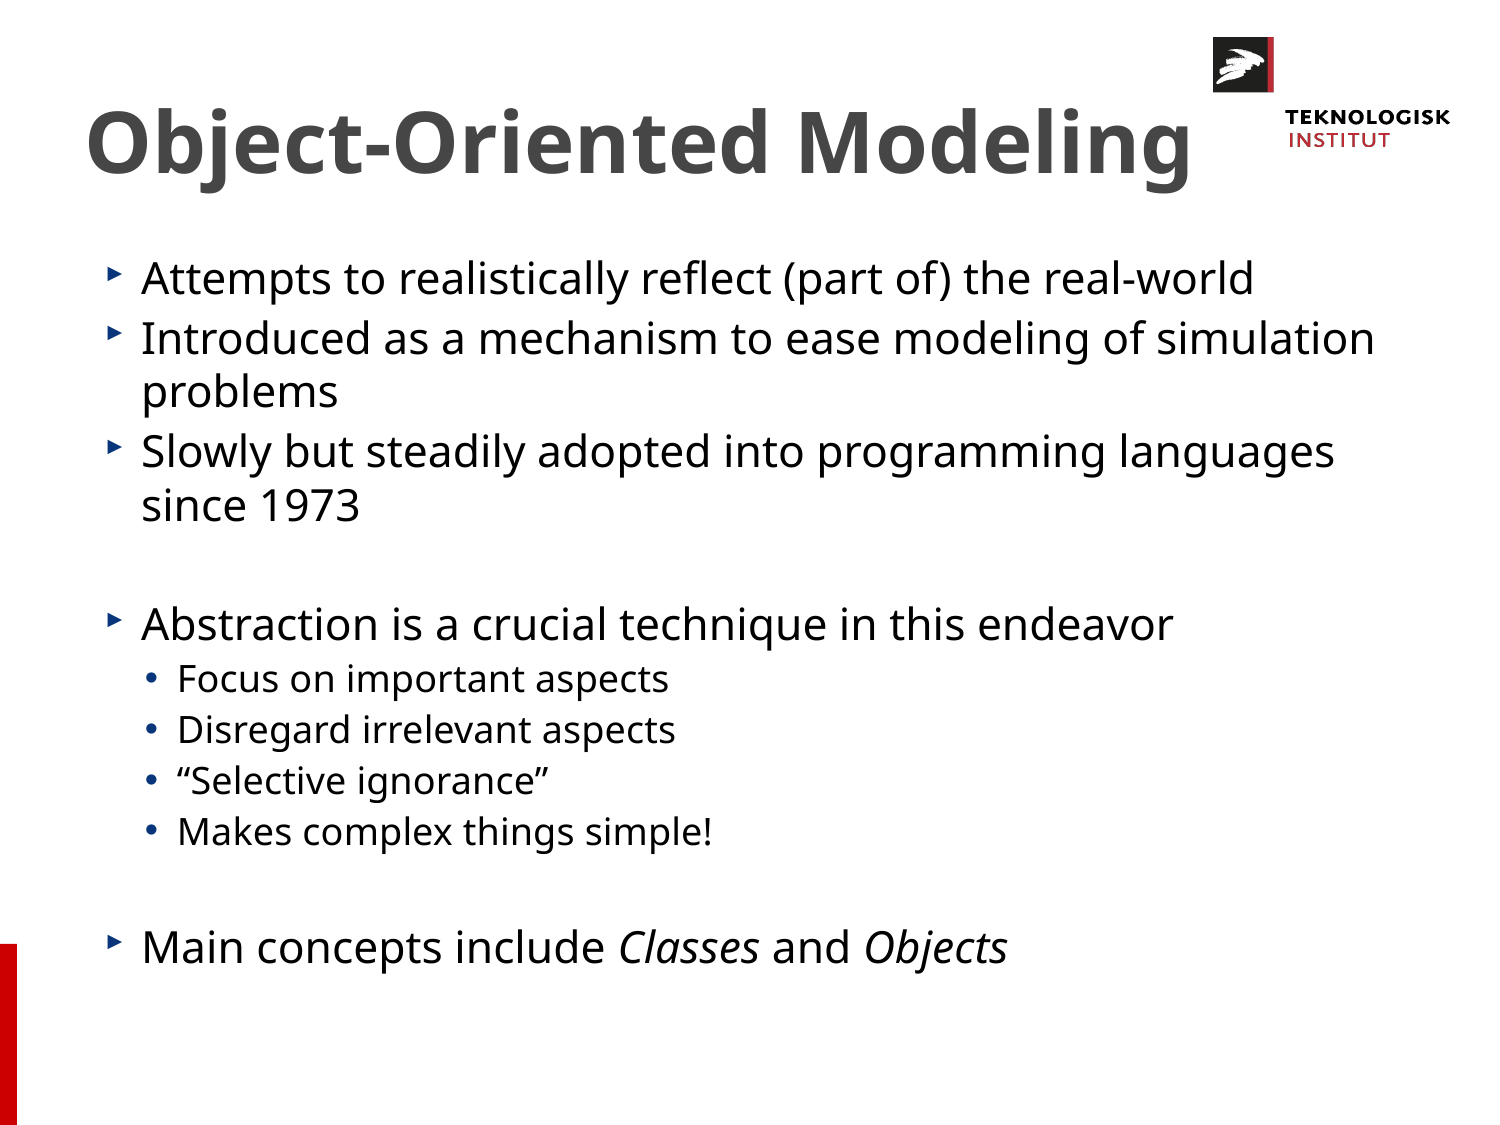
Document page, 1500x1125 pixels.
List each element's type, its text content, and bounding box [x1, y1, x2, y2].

list Attempts to realistically reflect (part of) the real-world Introduced as a mechanism to ease modeling of simulation problems Slowly but steadily adopted into programming languages since 1973 Abstraction is a crucial technique in this endeavor Focus on important aspects Disregard irrelevant aspects “Selective ignorance” Makes complex things simple! Main concepts include Classes and Objects [75, 243, 1424, 986]
picture [1213, 37, 1450, 147]
title Object-Oriented Modeling [70, 45, 1425, 233]
